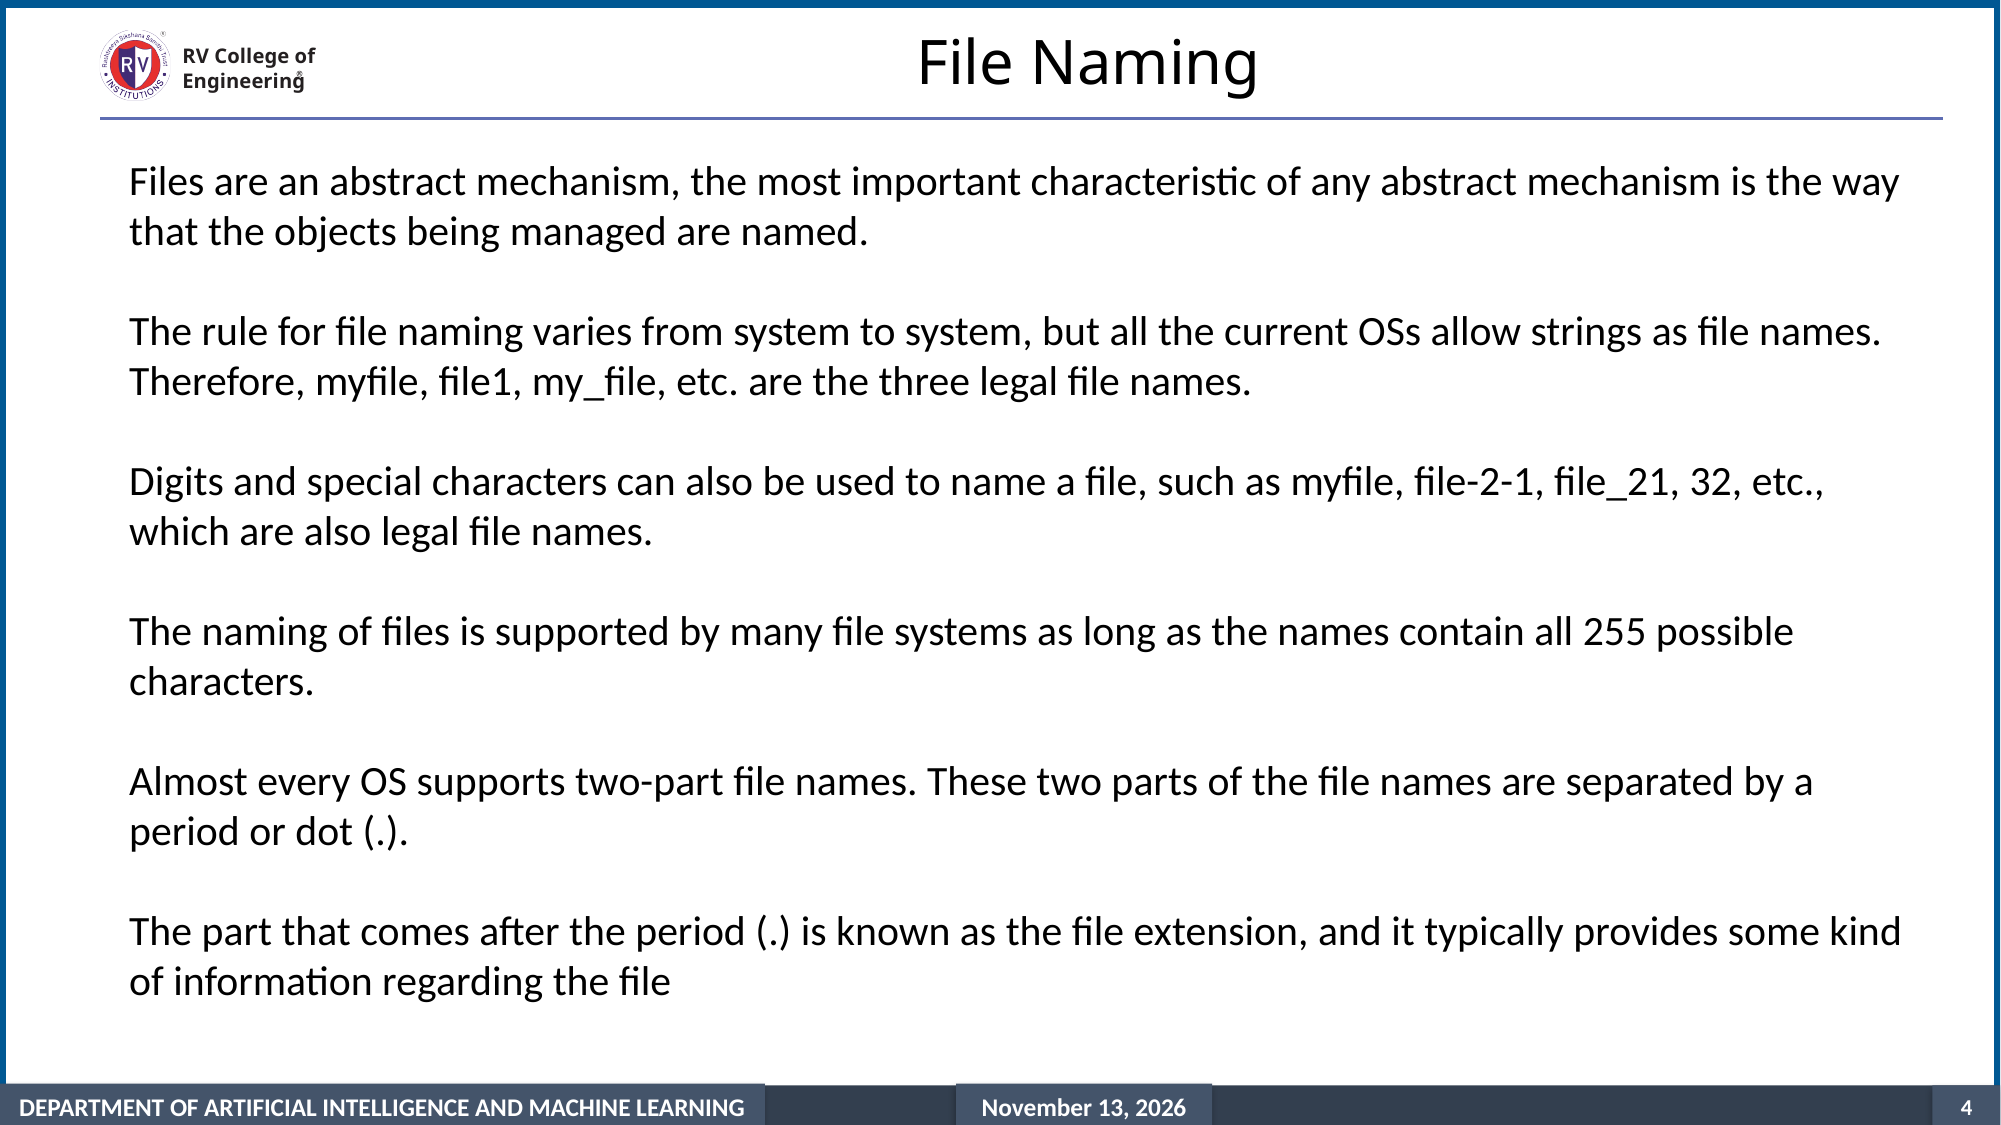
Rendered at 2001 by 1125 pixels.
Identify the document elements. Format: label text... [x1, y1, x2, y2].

picture [99, 30, 171, 101]
title File Naming [362, 23, 1815, 106]
text_box Files are an abstract mechanism, the most important characteristic of any abstract mechanism is the way that the objects being managed are named. The rule for file naming varies from system to system, but all the current OSs allow strings as file names. Therefore, myfile, file1, my_file, etc. are the three legal file names. Digits and special characters can also be used to name a file, such as myfile, file-2-1, file_21, 32, etc., which are also legal file names. The naming of files is supported by many file systems as long as the names contain all 255 possible characters. Almost every OS supports two-part file names. These two parts of the file names are separated by a period or dot (.). The part that comes after the period (.) is known as the file extension, and it typically provides some kind of information regarding the file [114, 145, 1948, 1111]
